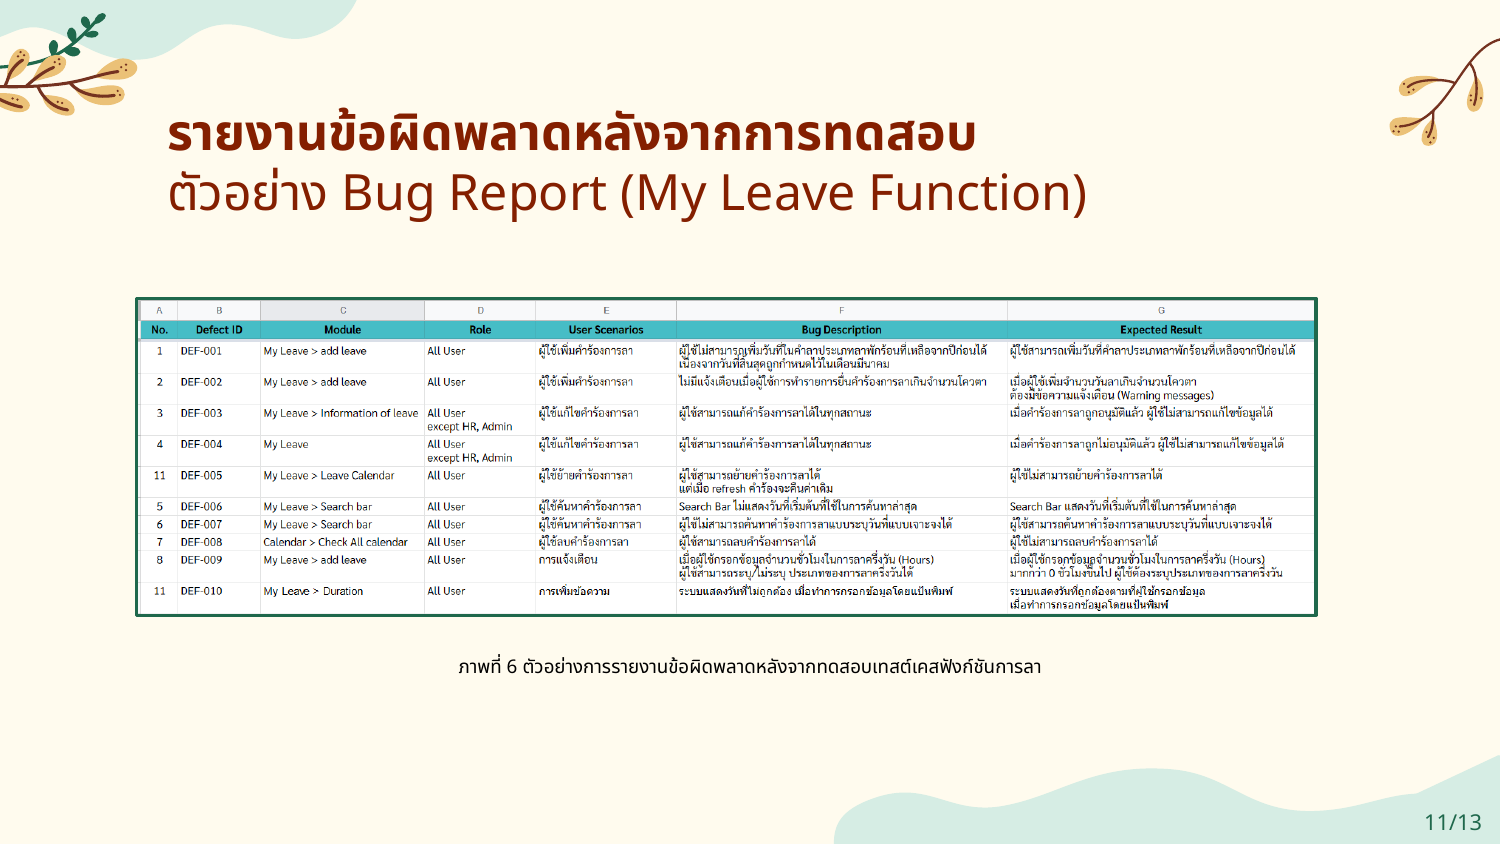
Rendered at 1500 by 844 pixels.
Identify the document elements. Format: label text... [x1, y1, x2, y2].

text_box 11/13 [1312, 755, 1500, 844]
picture [137, 299, 1315, 614]
text_box รายงานข้อผิดพลาดหลังจากการทดสอบ ตัวอย่าง Bug Report (My Leave Function) [152, 85, 1301, 297]
text_box ภาพที่ 6 ตัวอย่างการรายงานข้อผิดพลาดหลังจากทดสอบเทสต์เคสฟังก์ชันการลา [443, 647, 1057, 685]
